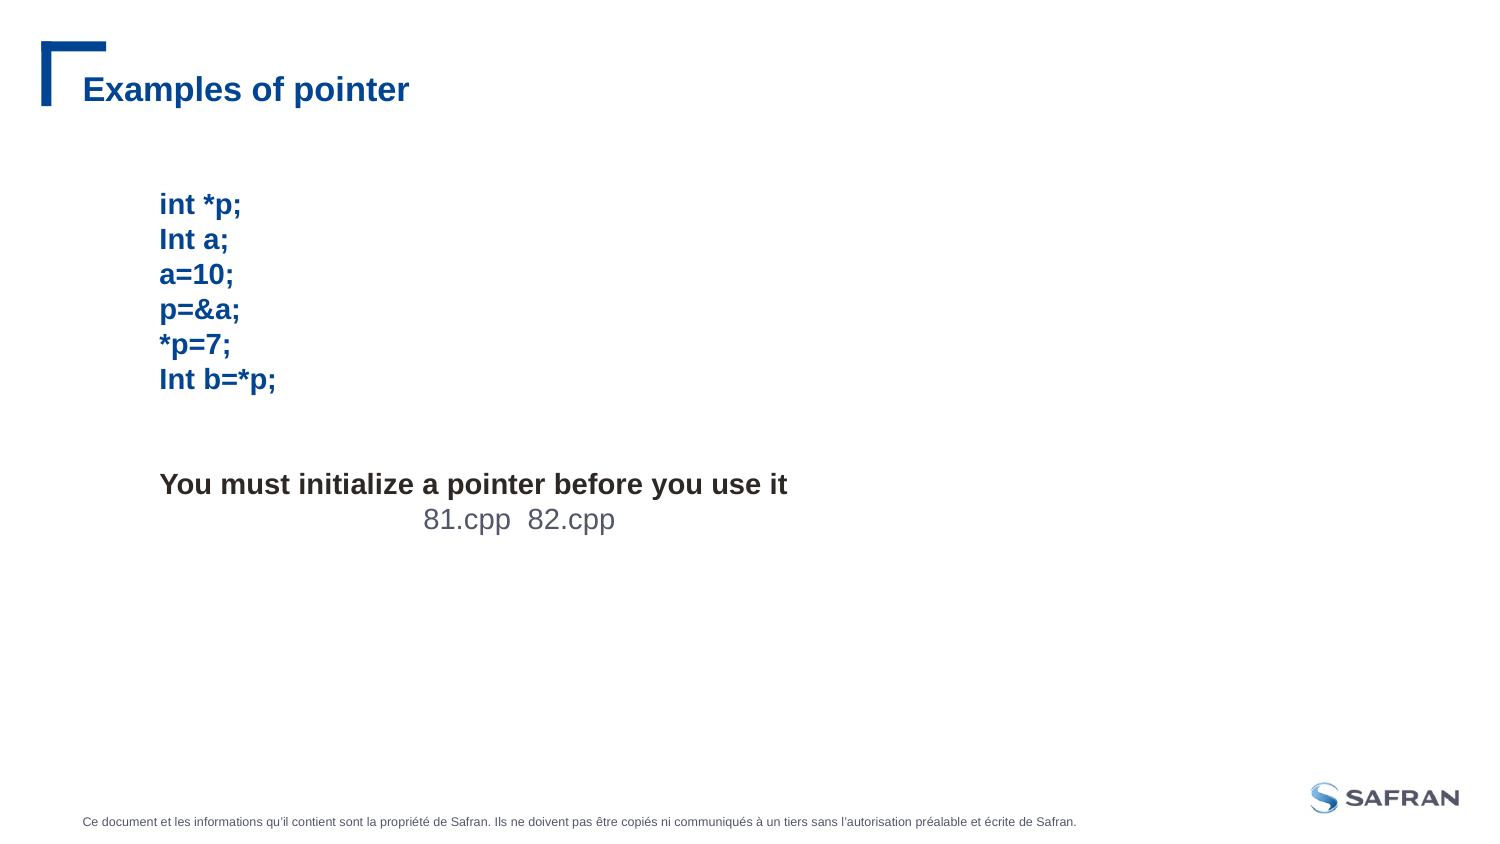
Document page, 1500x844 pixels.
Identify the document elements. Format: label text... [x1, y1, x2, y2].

picture [1259, 772, 1496, 844]
list int *p; Int a; a=10; p=&a; *p=7; Int b=*p; You must initialize a pointer before you use it 81.cpp 82.cpp [159, 185, 1459, 759]
title Examples of pointer [82, 67, 1459, 186]
